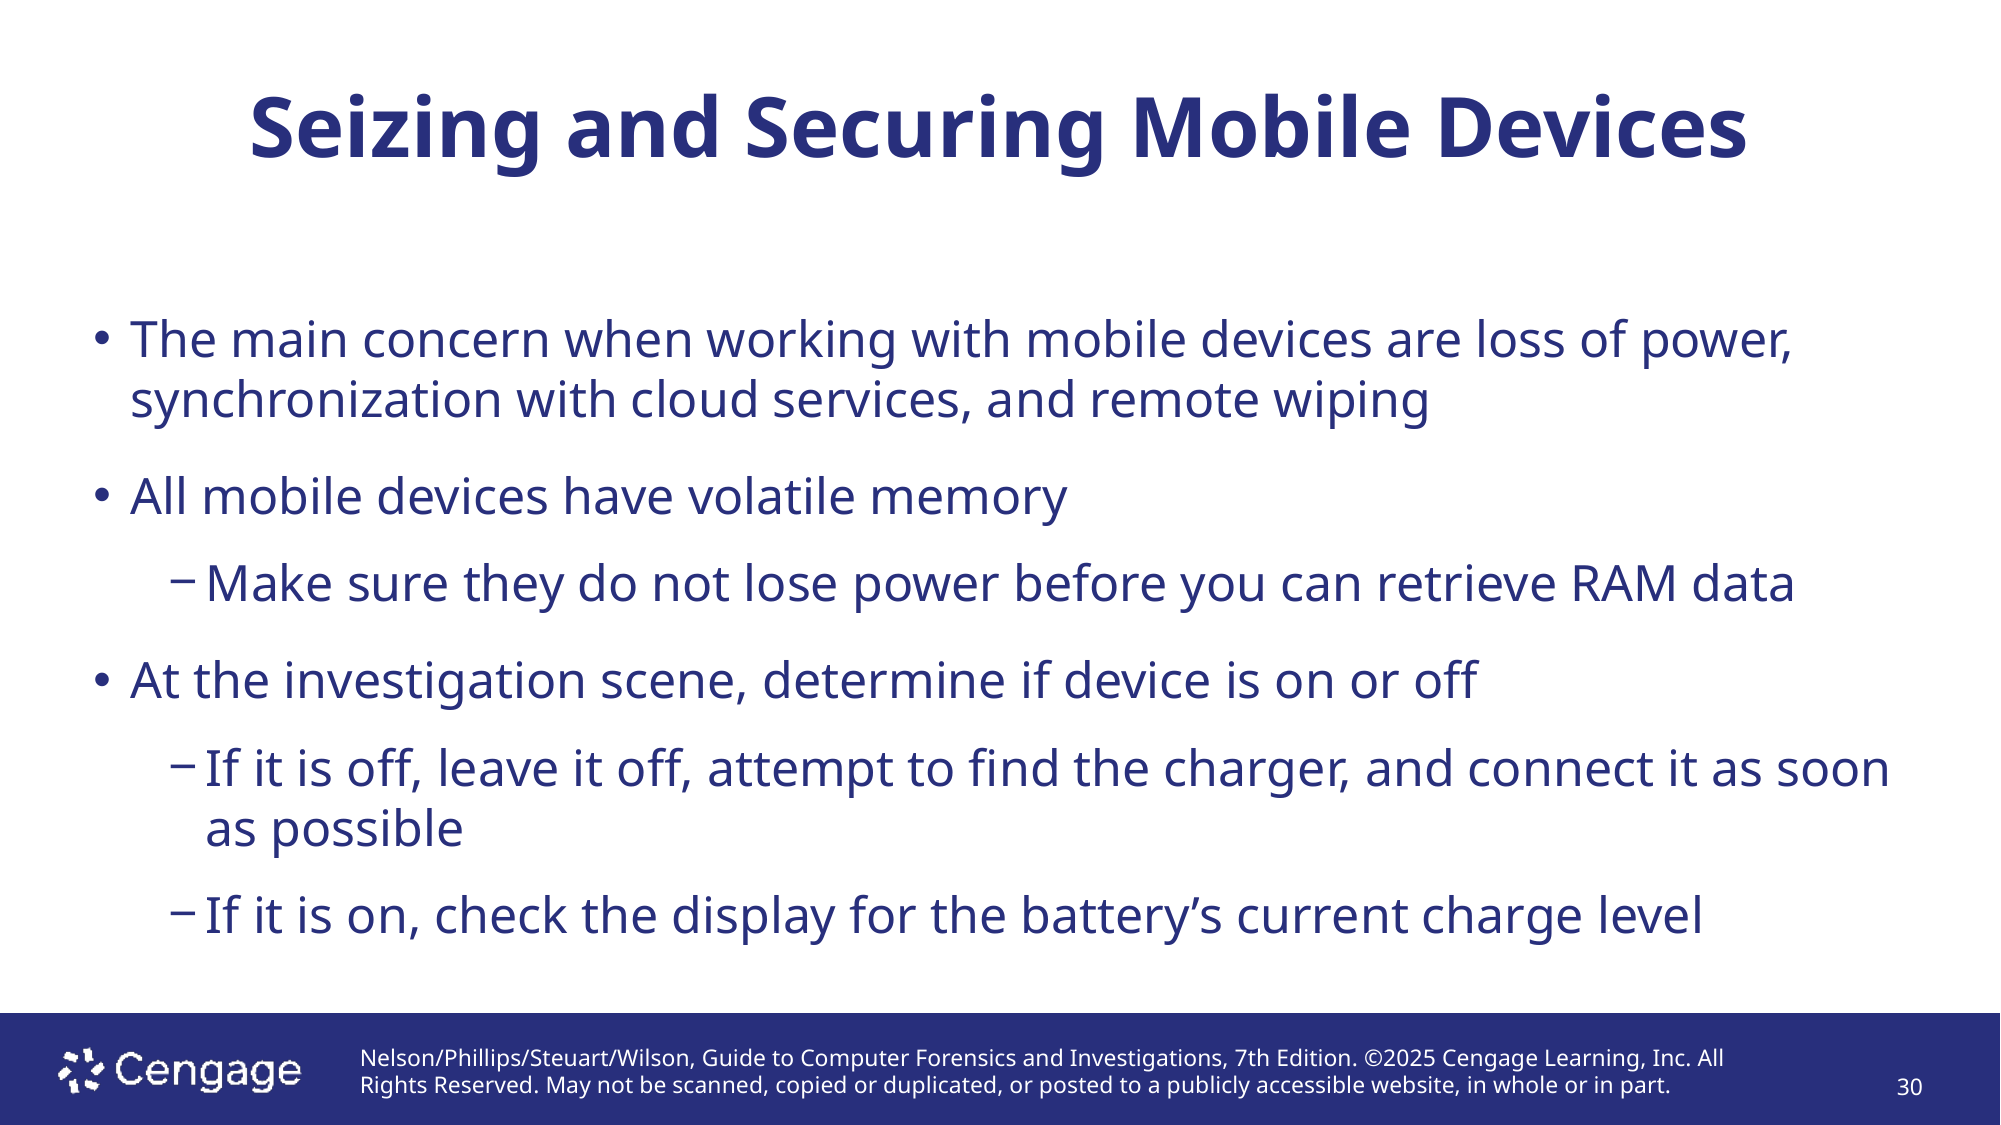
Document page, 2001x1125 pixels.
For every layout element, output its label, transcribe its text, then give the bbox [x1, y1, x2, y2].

title Seizing and Securing Mobile Devices [78, 77, 1923, 278]
list The main concern when working with mobile devices are loss of power, synchronization with cloud services, and remote wiping All mobile devices have volatile memory Make sure they do not lose power before you can retrieve RAM data At the investigation scene, determine if device is on or off If it is off, leave it off, attempt to find the charger, and connect it as soon as possible If it is on, check the display for the battery’s current charge level [78, 299, 1923, 1014]
picture [30, 1020, 329, 1122]
